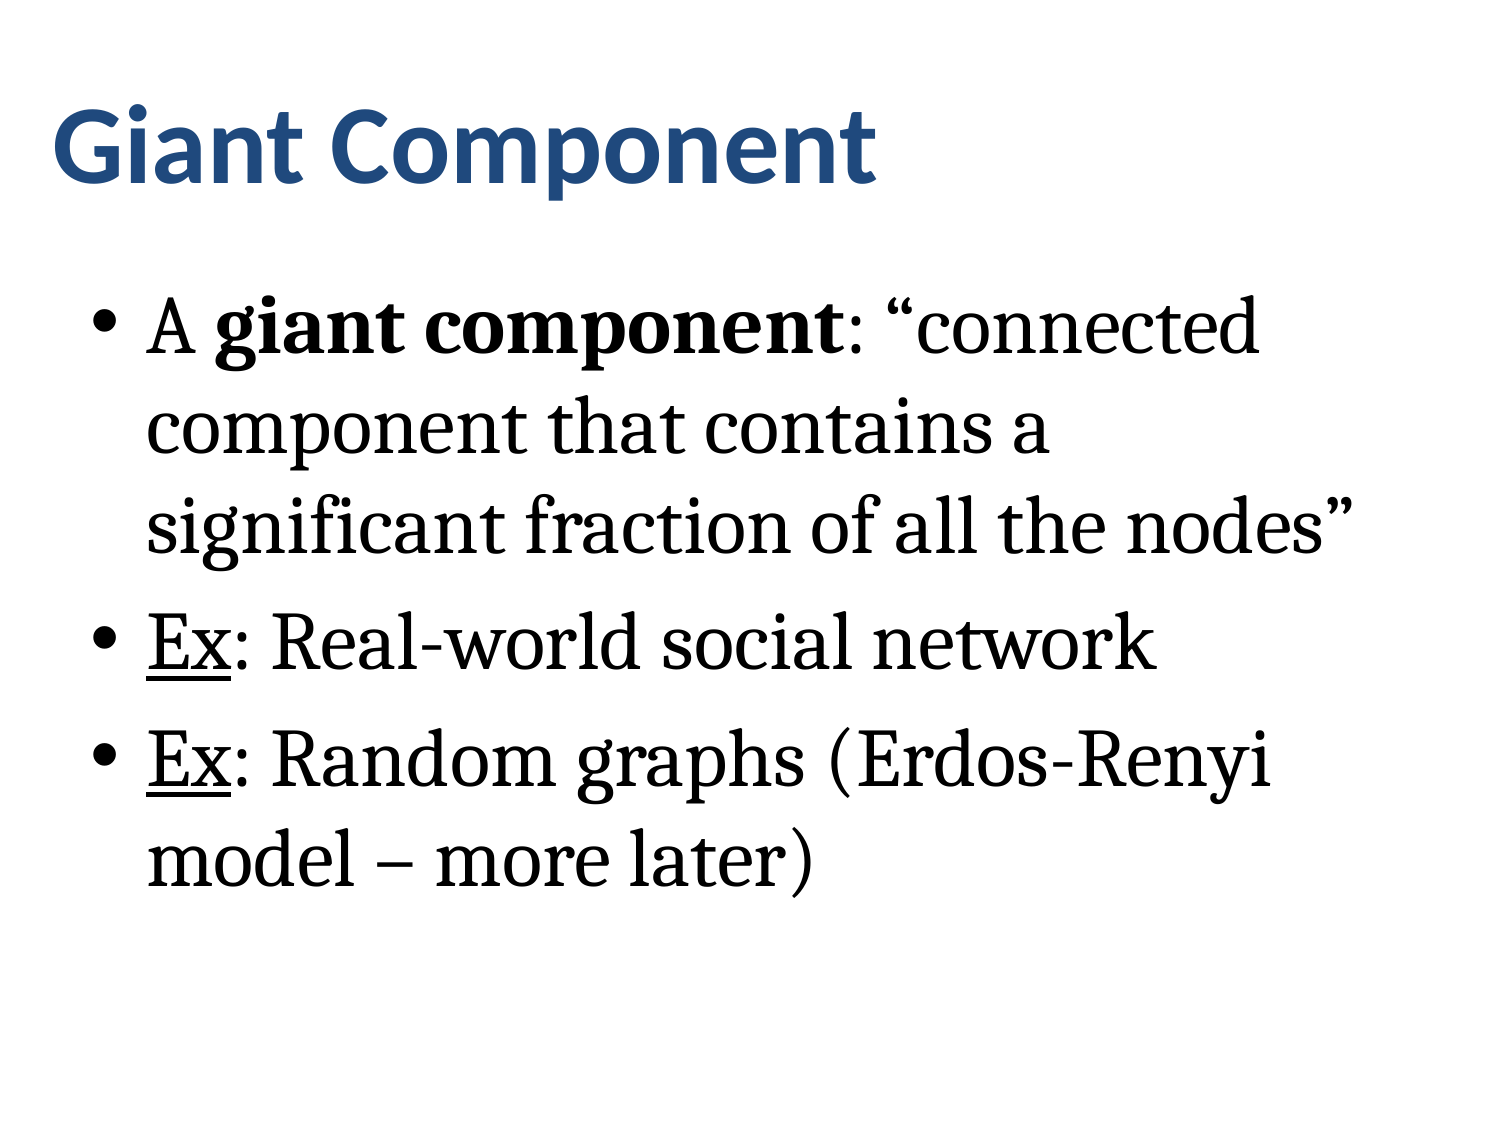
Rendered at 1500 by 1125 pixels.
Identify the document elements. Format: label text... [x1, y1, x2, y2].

title Giant Component [37, 45, 1463, 233]
list A giant component: “connected component that contains a significant fraction of all the nodes” Ex: Real-world social network Ex: Random graphs (Erdos-Renyi model – more later) [75, 262, 1425, 1005]
